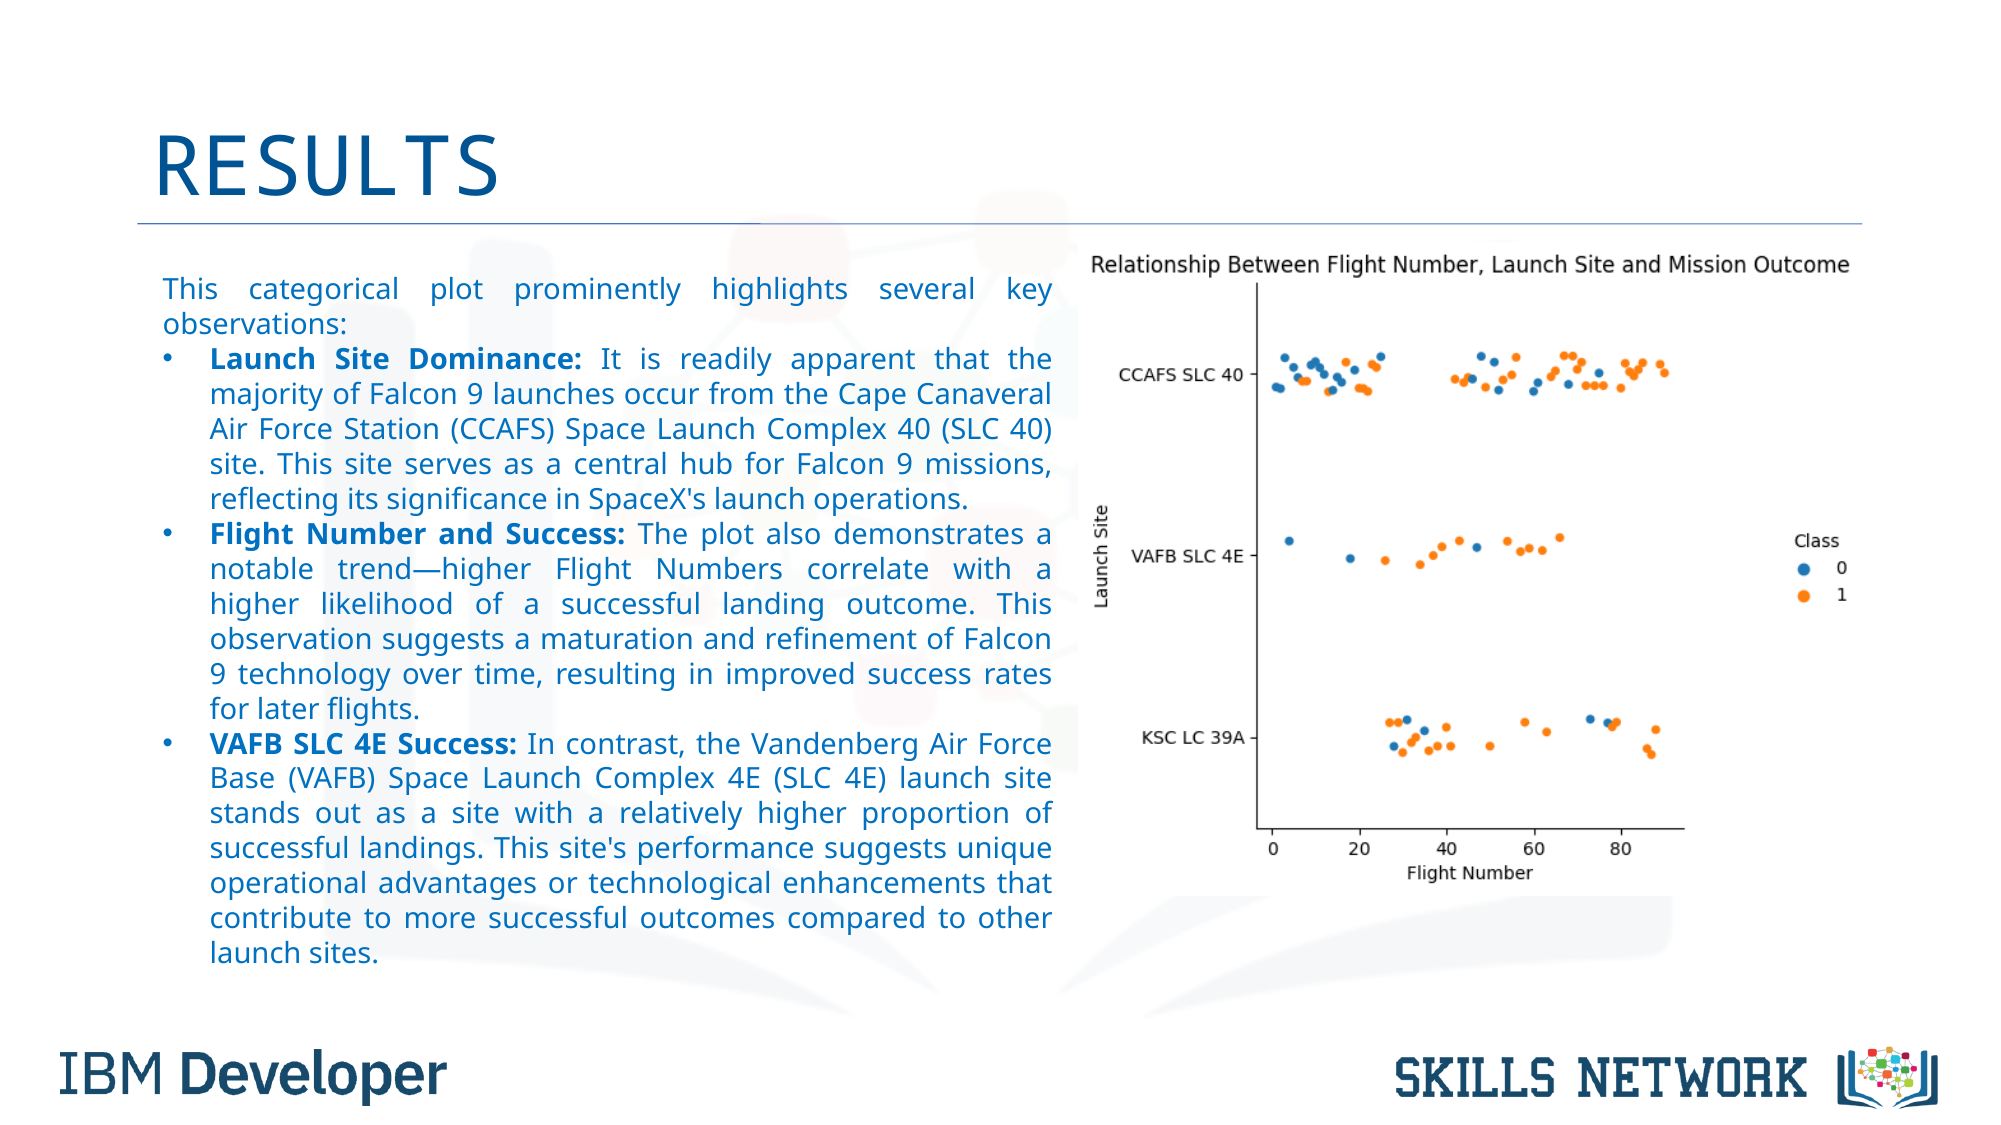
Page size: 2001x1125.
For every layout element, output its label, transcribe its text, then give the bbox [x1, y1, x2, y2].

text_box This categorical plot prominently highlights several key observations: Launch Site Dominance: It is readily apparent that the majority of Falcon 9 launches occur from the Cape Canaveral Air Force Station (CCAFS) Space Launch Complex 40 (SLC 40) site. This site serves as a central hub for Falcon 9 missions, reflecting its significance in SpaceX's launch operations. Flight Number and Success: The plot also demonstrates a notable trend—higher Flight Numbers correlate with a higher likelihood of a successful landing outcome. This observation suggests a maturation and refinement of Falcon 9 technology over time, resulting in improved success rates for later flights. VAFB SLC 4E Success: In contrast, the Vandenberg Air Force Base (VAFB) Space Launch Complex 4E (SLC 4E) launch site stands out as a site with a relatively higher proportion of successful landings. This site's performance suggests unique operational advantages or technological enhancements that contribute to more successful outcomes compared to other launch sites. [147, 262, 1069, 1013]
picture [1390, 1045, 1945, 1111]
title RESULTS [137, 59, 1863, 278]
picture [55, 1045, 459, 1108]
picture [1078, 241, 1862, 896]
